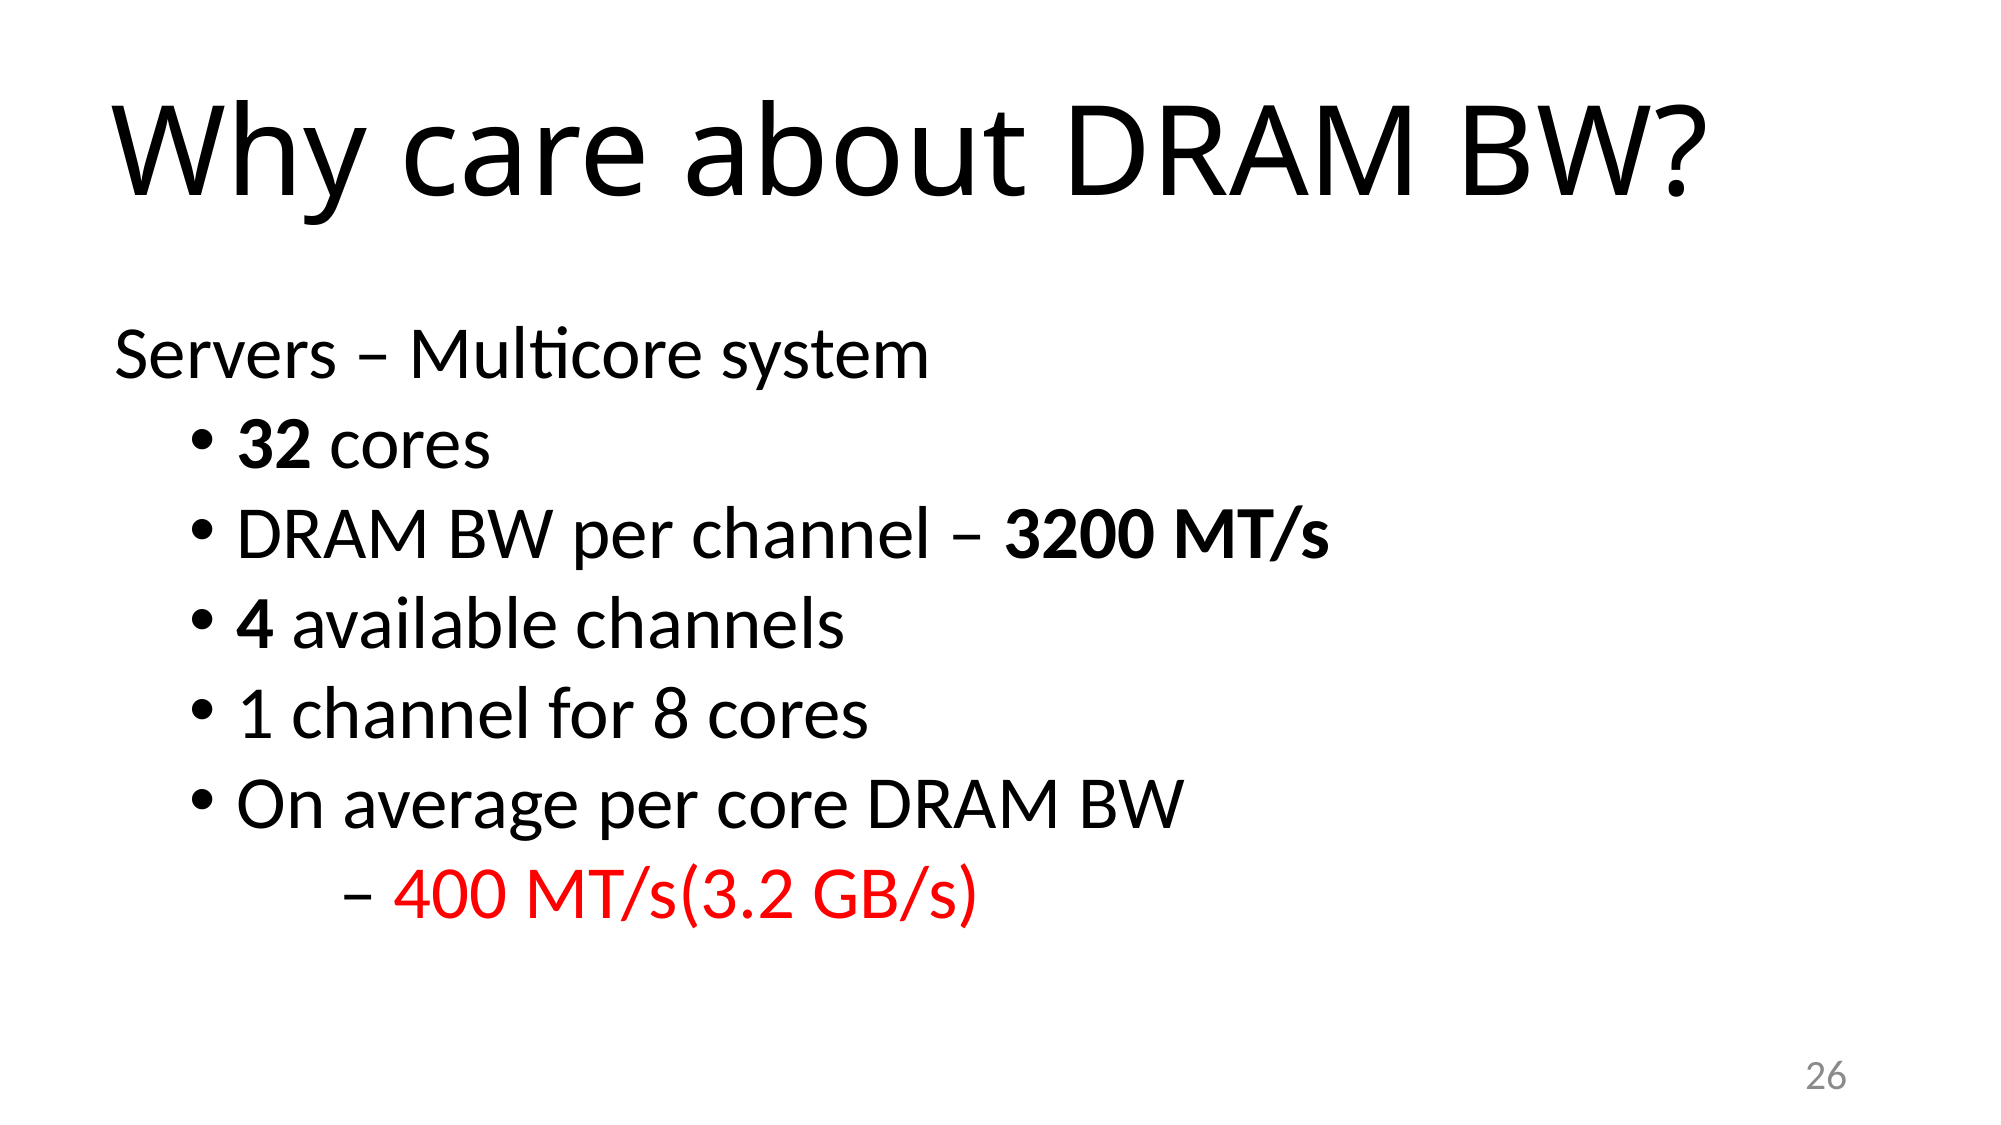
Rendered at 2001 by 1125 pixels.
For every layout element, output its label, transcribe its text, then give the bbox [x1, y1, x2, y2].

text_box Servers – Multicore system 32 cores DRAM BW per channel – 3200 MT/s 4 available channels 1 channel for 8 cores On average per core DRAM BW – 400 MT/s(3.2 GB/s) [95, 245, 1933, 993]
slide_number 26 [1412, 1042, 1863, 1103]
title Why care about DRAM BW? [95, 38, 1905, 255]
